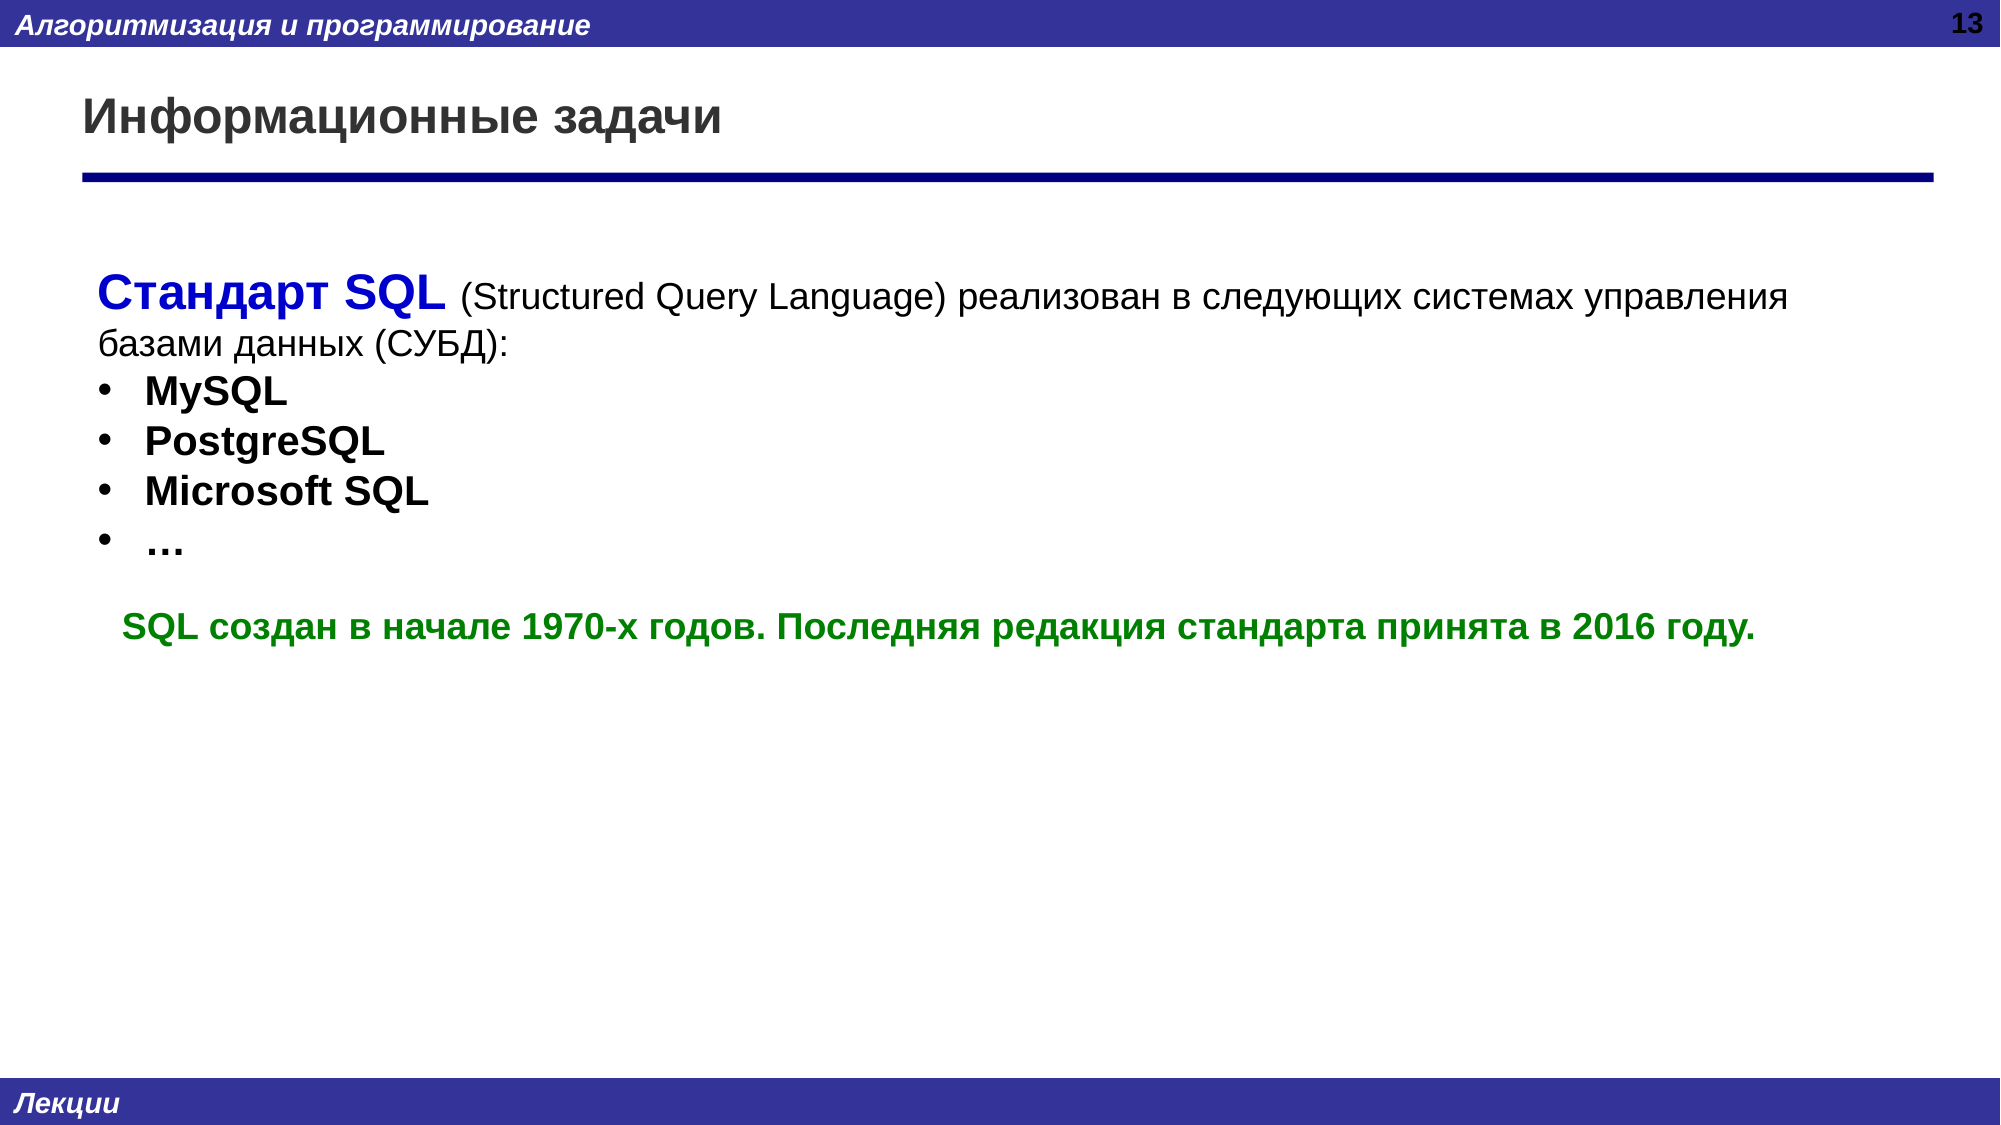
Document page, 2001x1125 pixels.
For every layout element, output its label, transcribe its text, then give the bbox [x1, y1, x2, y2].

slide_number 13 [1531, 0, 1999, 75]
text_box Стандарт SQL (Structured Query Language) реализован в следующих системах управления базами данных (СУБД): MySQL PostgreSQL Microsoft SQL … [83, 251, 1819, 572]
title Информационные задачи [67, 49, 1900, 178]
text_box SQL создан в начале 1970-х годов. Последняя редакция стандарта принята в 2016 году. [107, 594, 1846, 655]
